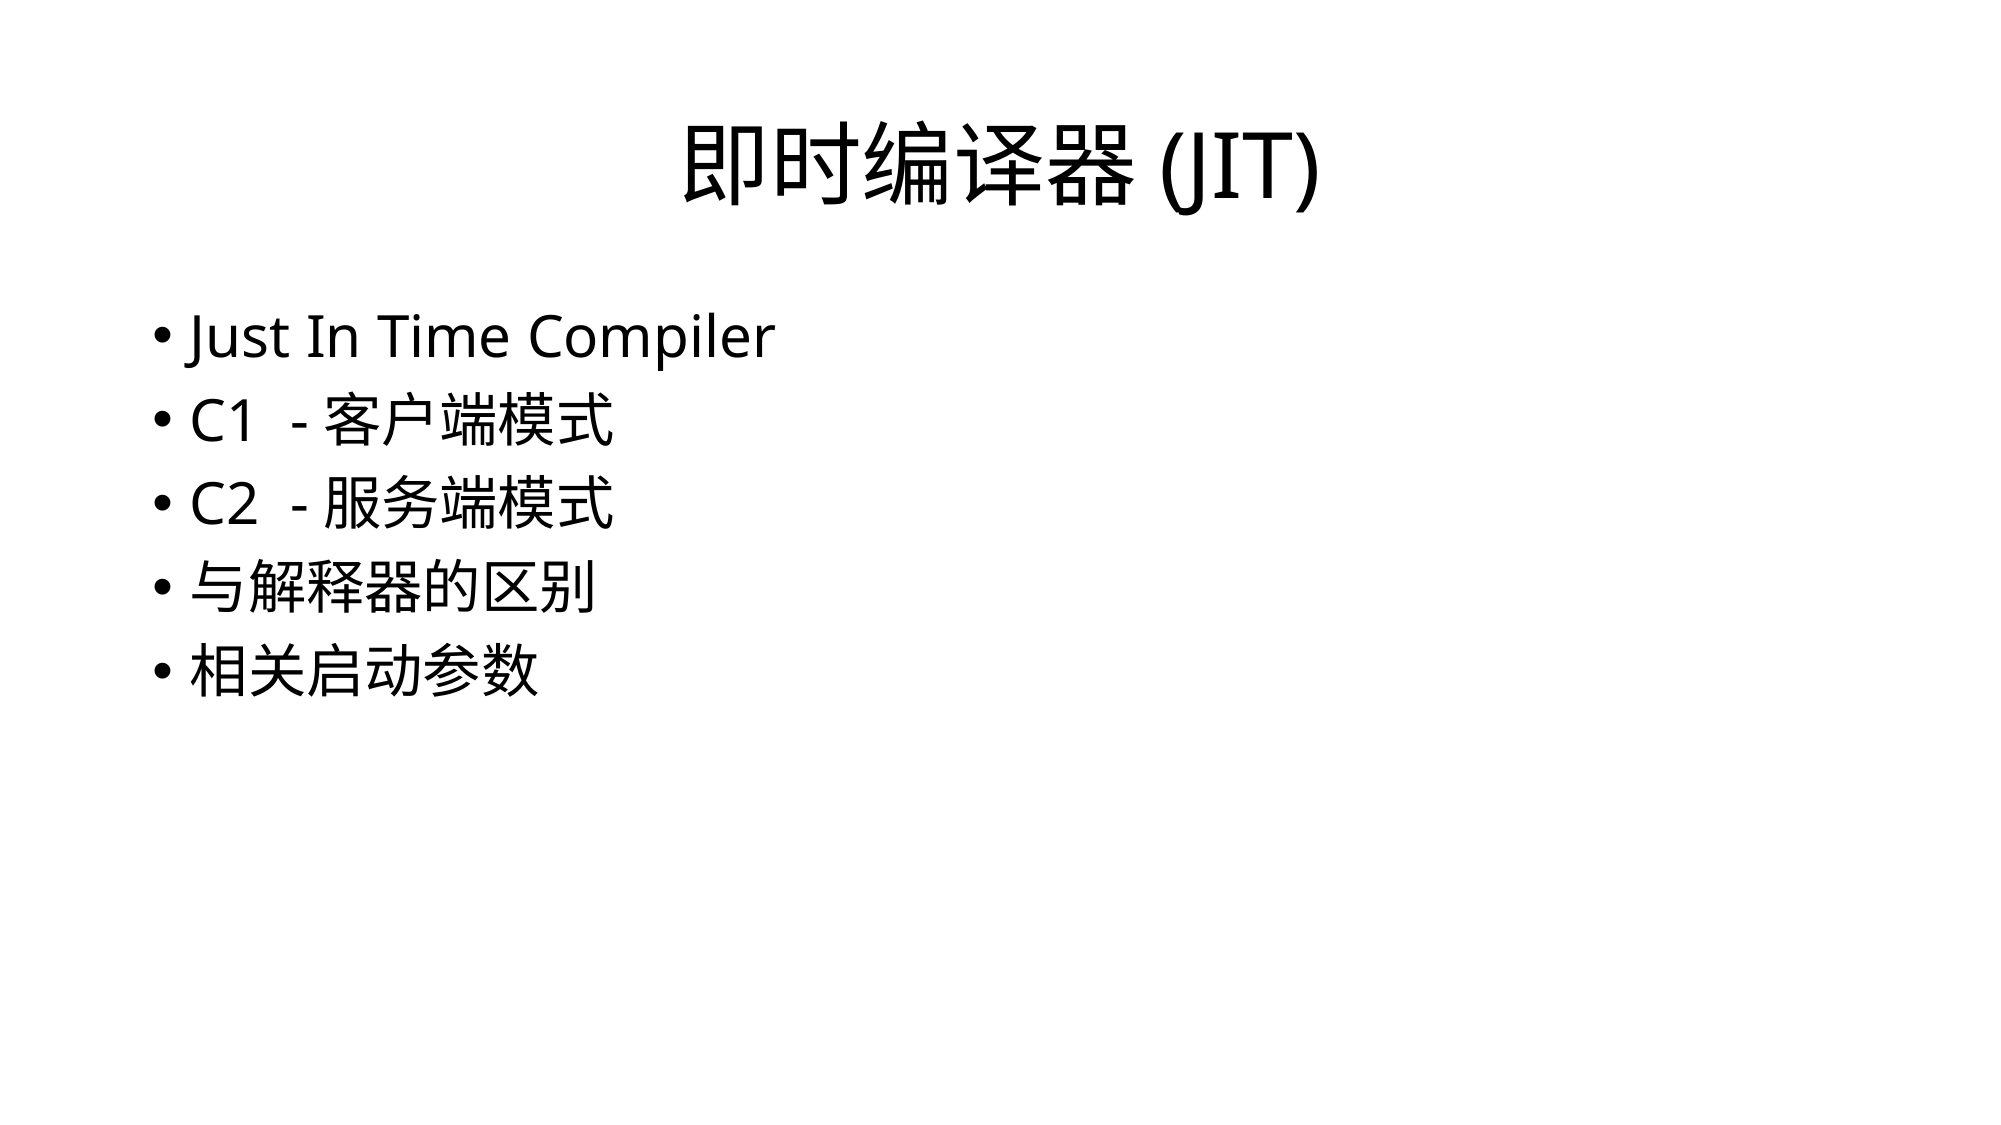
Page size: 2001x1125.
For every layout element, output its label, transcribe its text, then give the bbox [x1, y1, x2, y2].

title 即时编译器(JIT) [137, 59, 1863, 278]
list Just In Time Compiler C1 -客户端模式 C2 -服务端模式 与解释器的区别 相关启动参数 [137, 299, 1863, 1014]
